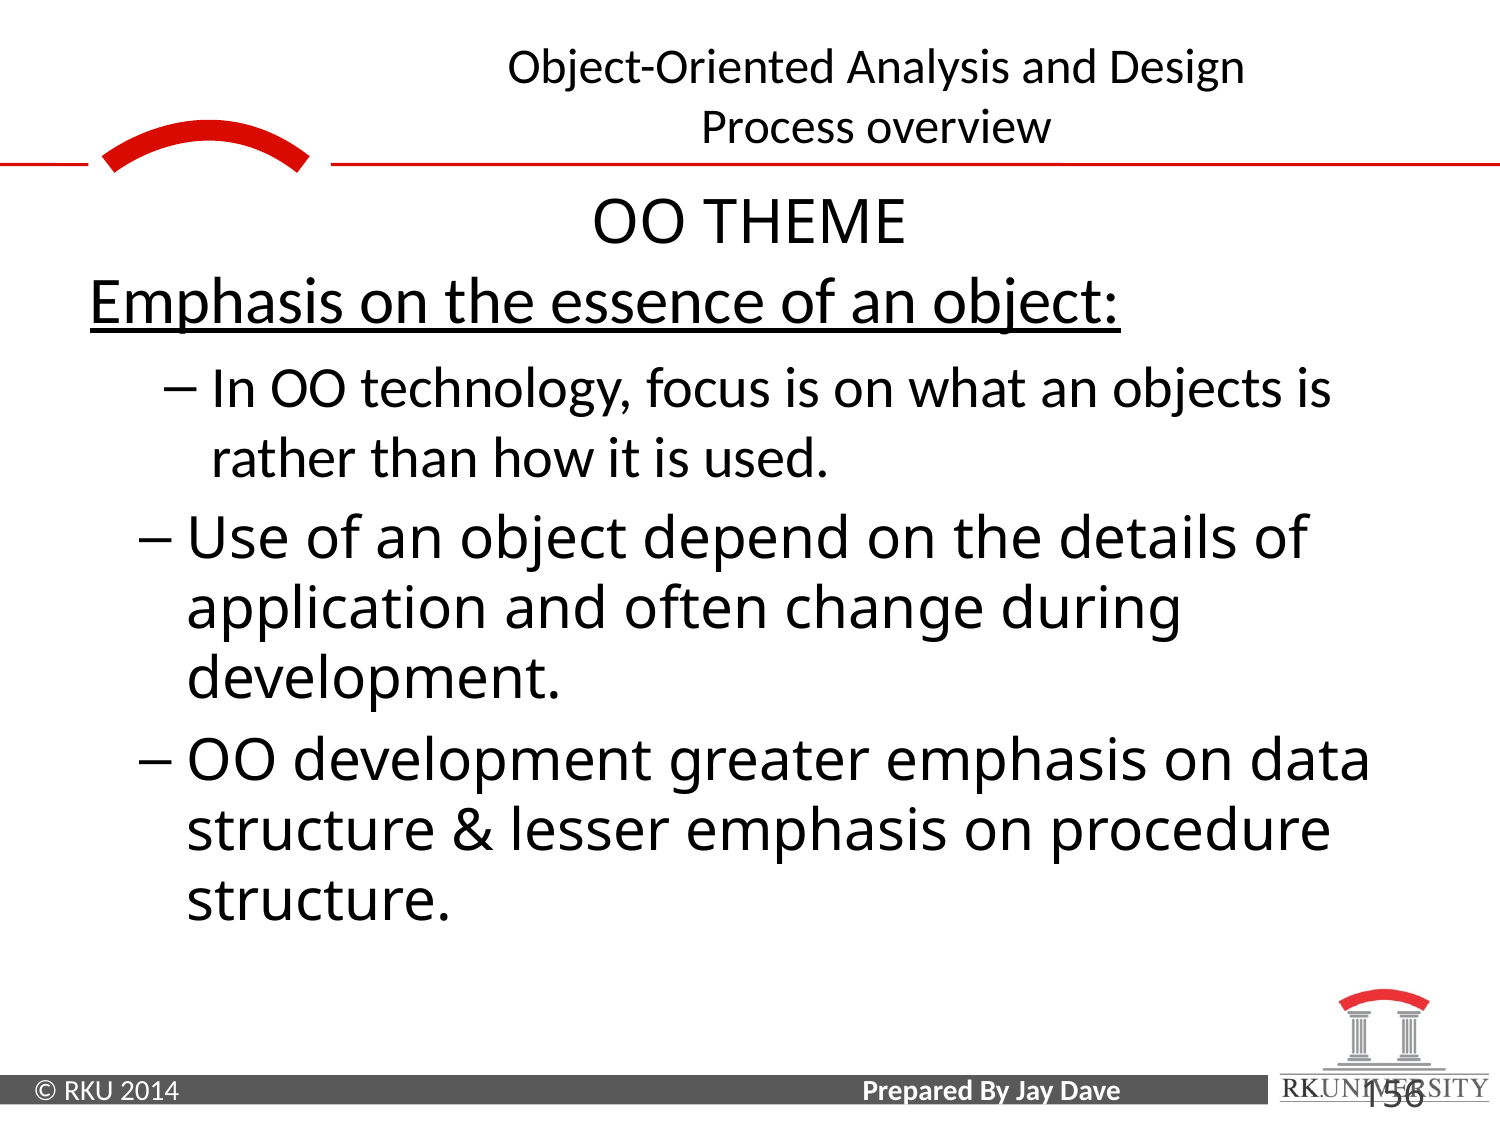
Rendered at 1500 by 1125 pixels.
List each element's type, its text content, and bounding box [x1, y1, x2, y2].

slide_number 156 [1345, 1062, 1467, 1108]
picture [1268, 963, 1500, 1125]
text_box OO THEME [74, 174, 1425, 251]
list Emphasis on the essence of an object: In OO technology, focus is on what an objects is rather than how it is used. Use of an object depend on the details of application and often change during development. OO development greater emphasis on data structure & lesser emphasis on procedure structure. [75, 251, 1425, 1009]
